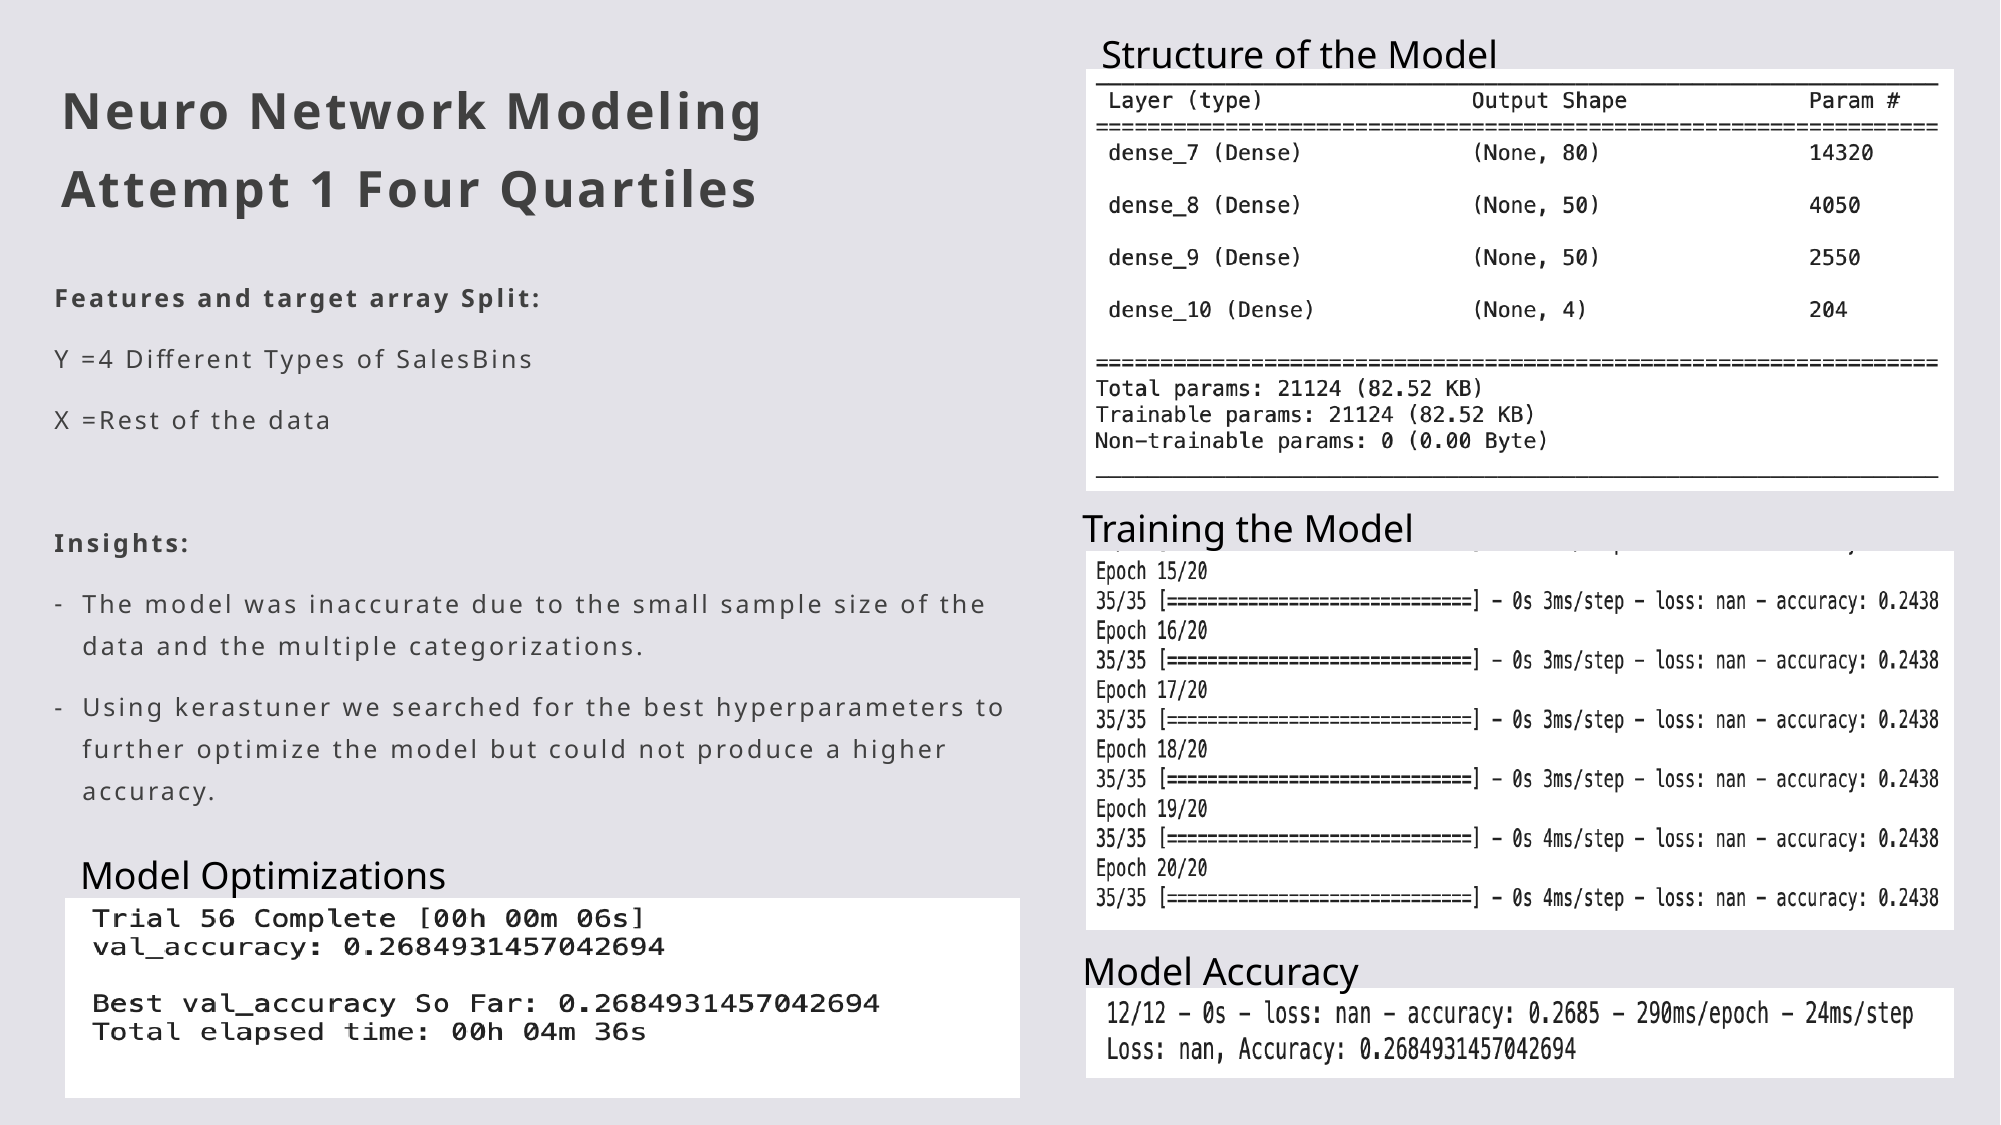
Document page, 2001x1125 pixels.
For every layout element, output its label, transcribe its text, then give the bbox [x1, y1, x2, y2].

picture [1086, 988, 1954, 1079]
text_box Structure of the Model [1086, 23, 1539, 69]
picture [64, 898, 1020, 1098]
text_box Model Optimizations [65, 844, 518, 898]
text_box Features and target array Split: Y =4 Different Types of SalesBins X =Rest of the data Insights: The model was inaccurate due to the small sample size of the data and the multiple categorizations. Using kerastuner we searched for the best hyperparameters to further optimize the model but could not produce a higher accuracy. [39, 262, 1044, 809]
picture [1086, 69, 1954, 492]
text_box Model Accuracy [1067, 940, 1520, 1001]
text_box Neuro Network Modeling Attempt 1 Four Quartiles [46, 53, 1020, 228]
picture [1086, 551, 1954, 930]
text_box Training the Model [1067, 497, 1520, 557]
